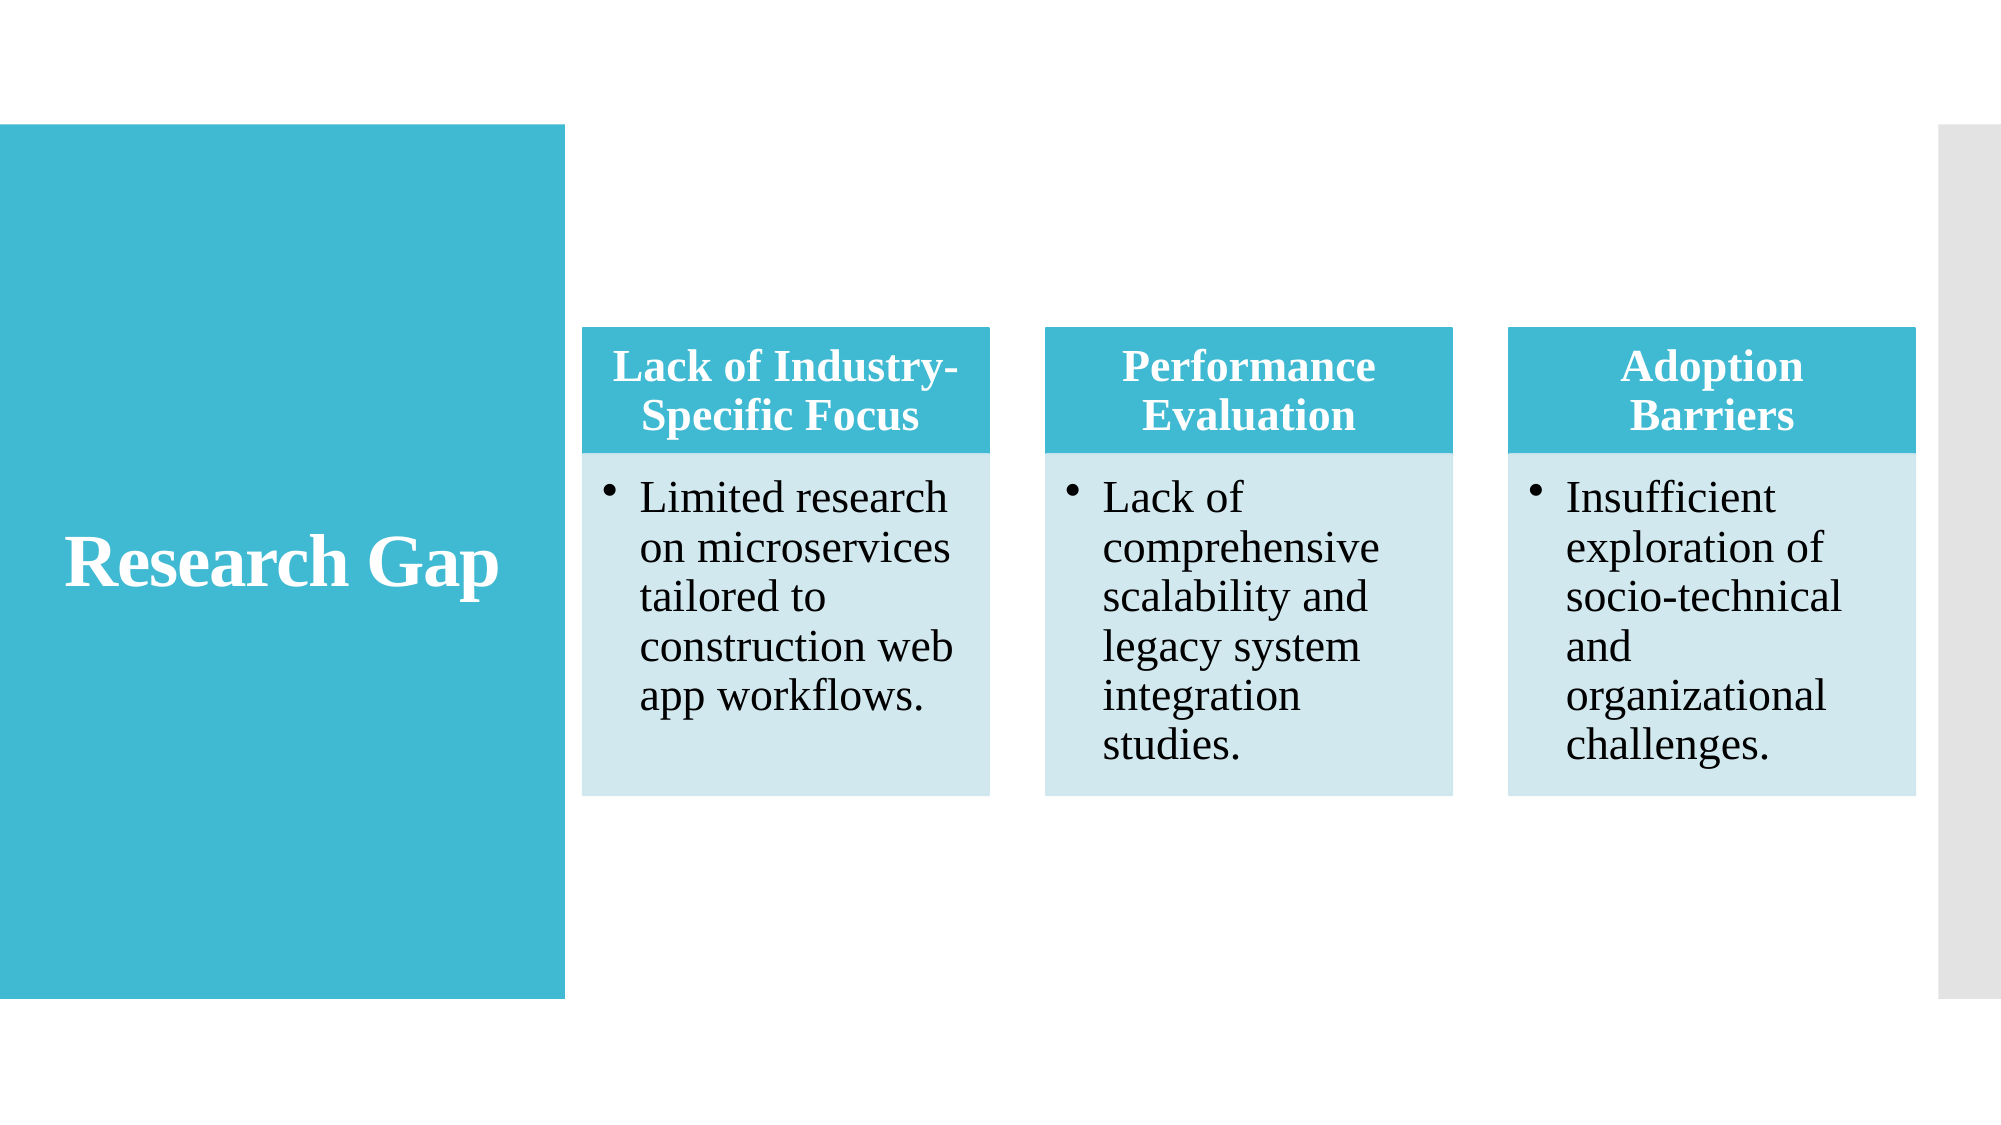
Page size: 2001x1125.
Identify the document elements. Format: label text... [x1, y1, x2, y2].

title Research Gap [41, 184, 525, 940]
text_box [582, 116, 1916, 1007]
